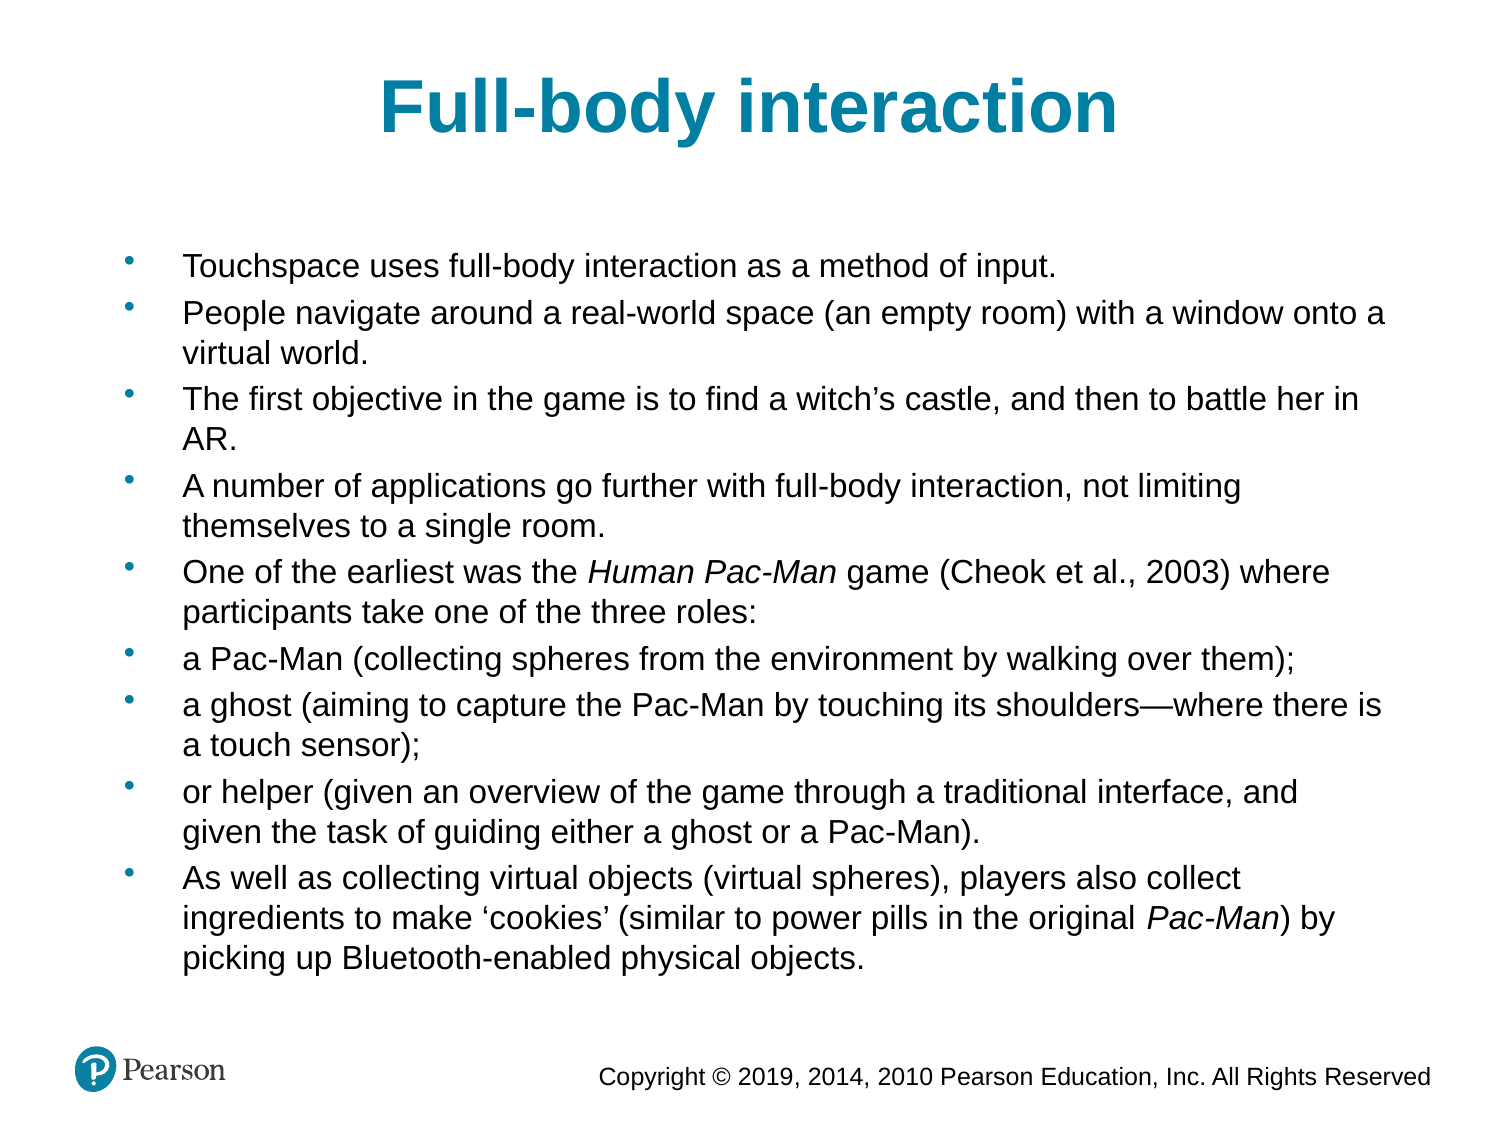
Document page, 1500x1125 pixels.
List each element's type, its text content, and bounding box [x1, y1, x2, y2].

list Touchspace uses full-body interaction as a method of input. People navigate around a real-world space (an empty room) with a window onto a virtual world. The first objective in the game is to find a witch’s castle, and then to battle her in AR. A number of applications go further with full-body interaction, not limiting themselves to a single room. One of the earliest was the Human Pac-Man game (Cheok et al., 2003) where participants take one of the three roles: a Pac-Man (collecting spheres from the environment by walking over them); a ghost (aiming to capture the Pac-Man by touching its shoulders—where there is a touch sensor); or helper (given an overview of the game through a traditional interface, and given the task of guiding either a ghost or a Pac-Man). As well as collecting virtual objects (virtual spheres), players also collect ingredients to make ‘cookies’ (similar to power pills in the original Pac-Man) by picking up Bluetooth-enabled physical objects. [108, 236, 1403, 998]
title Full-body interaction [103, 41, 1397, 165]
